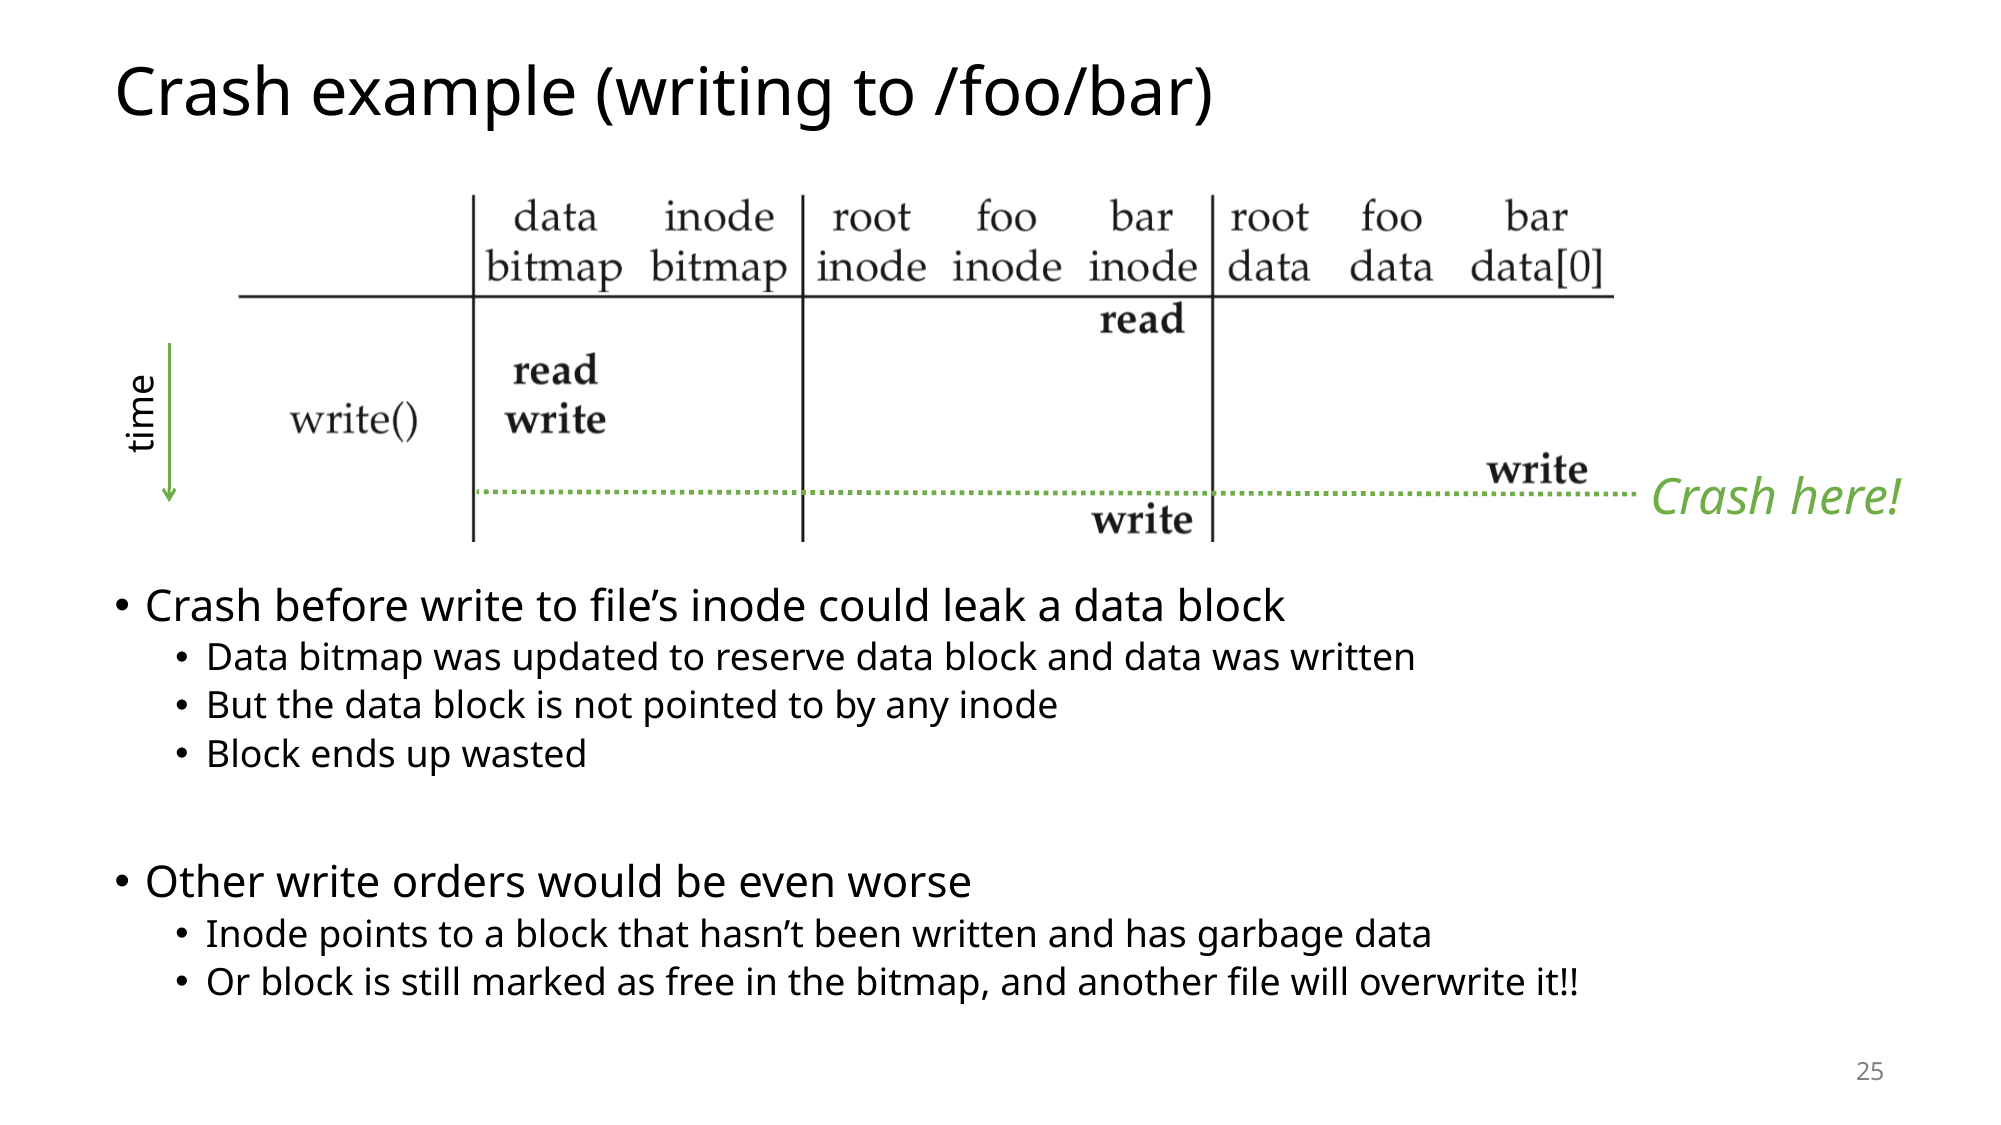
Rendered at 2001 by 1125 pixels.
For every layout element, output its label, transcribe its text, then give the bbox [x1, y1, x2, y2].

text_box time [108, 342, 169, 469]
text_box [476, 491, 1637, 495]
picture [234, 187, 1614, 542]
slide_number 25 [1749, 1042, 1900, 1103]
title Crash example (writing to /foo/bar) [99, 37, 1900, 150]
list Crash before write to file’s inode could leak a data block Data bitmap was updated to reserve data block and data was written But the data block is not pointed to by any inode Block ends up wasted Other write orders would be even worse Inode points to a block that hasn’t been written and has garbage data Or block is still marked as free in the bitmap, and another file will overwrite it!! [99, 576, 1900, 1013]
text_box Crash here! [1636, 456, 1942, 532]
